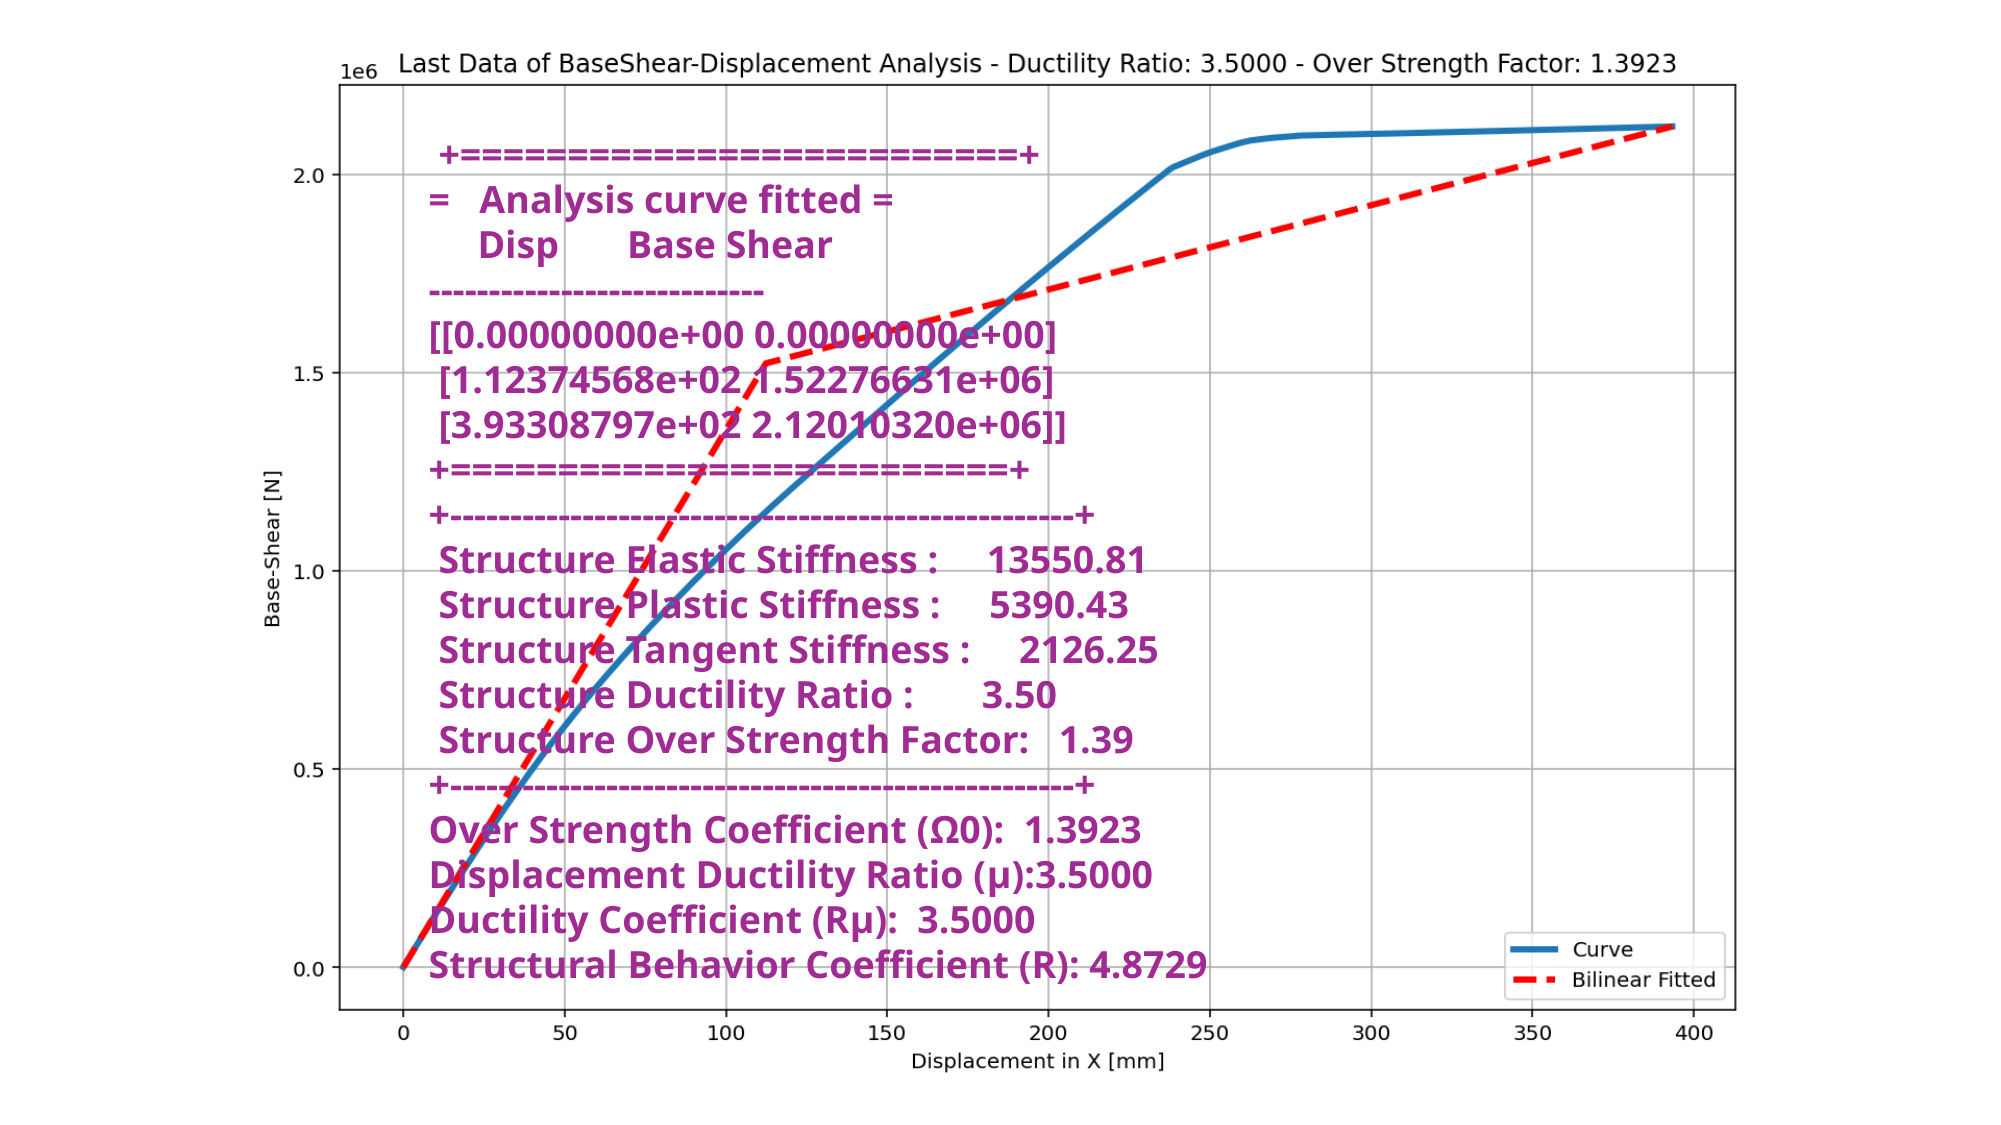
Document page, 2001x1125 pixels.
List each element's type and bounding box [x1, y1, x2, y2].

picture [249, 37, 1751, 1087]
